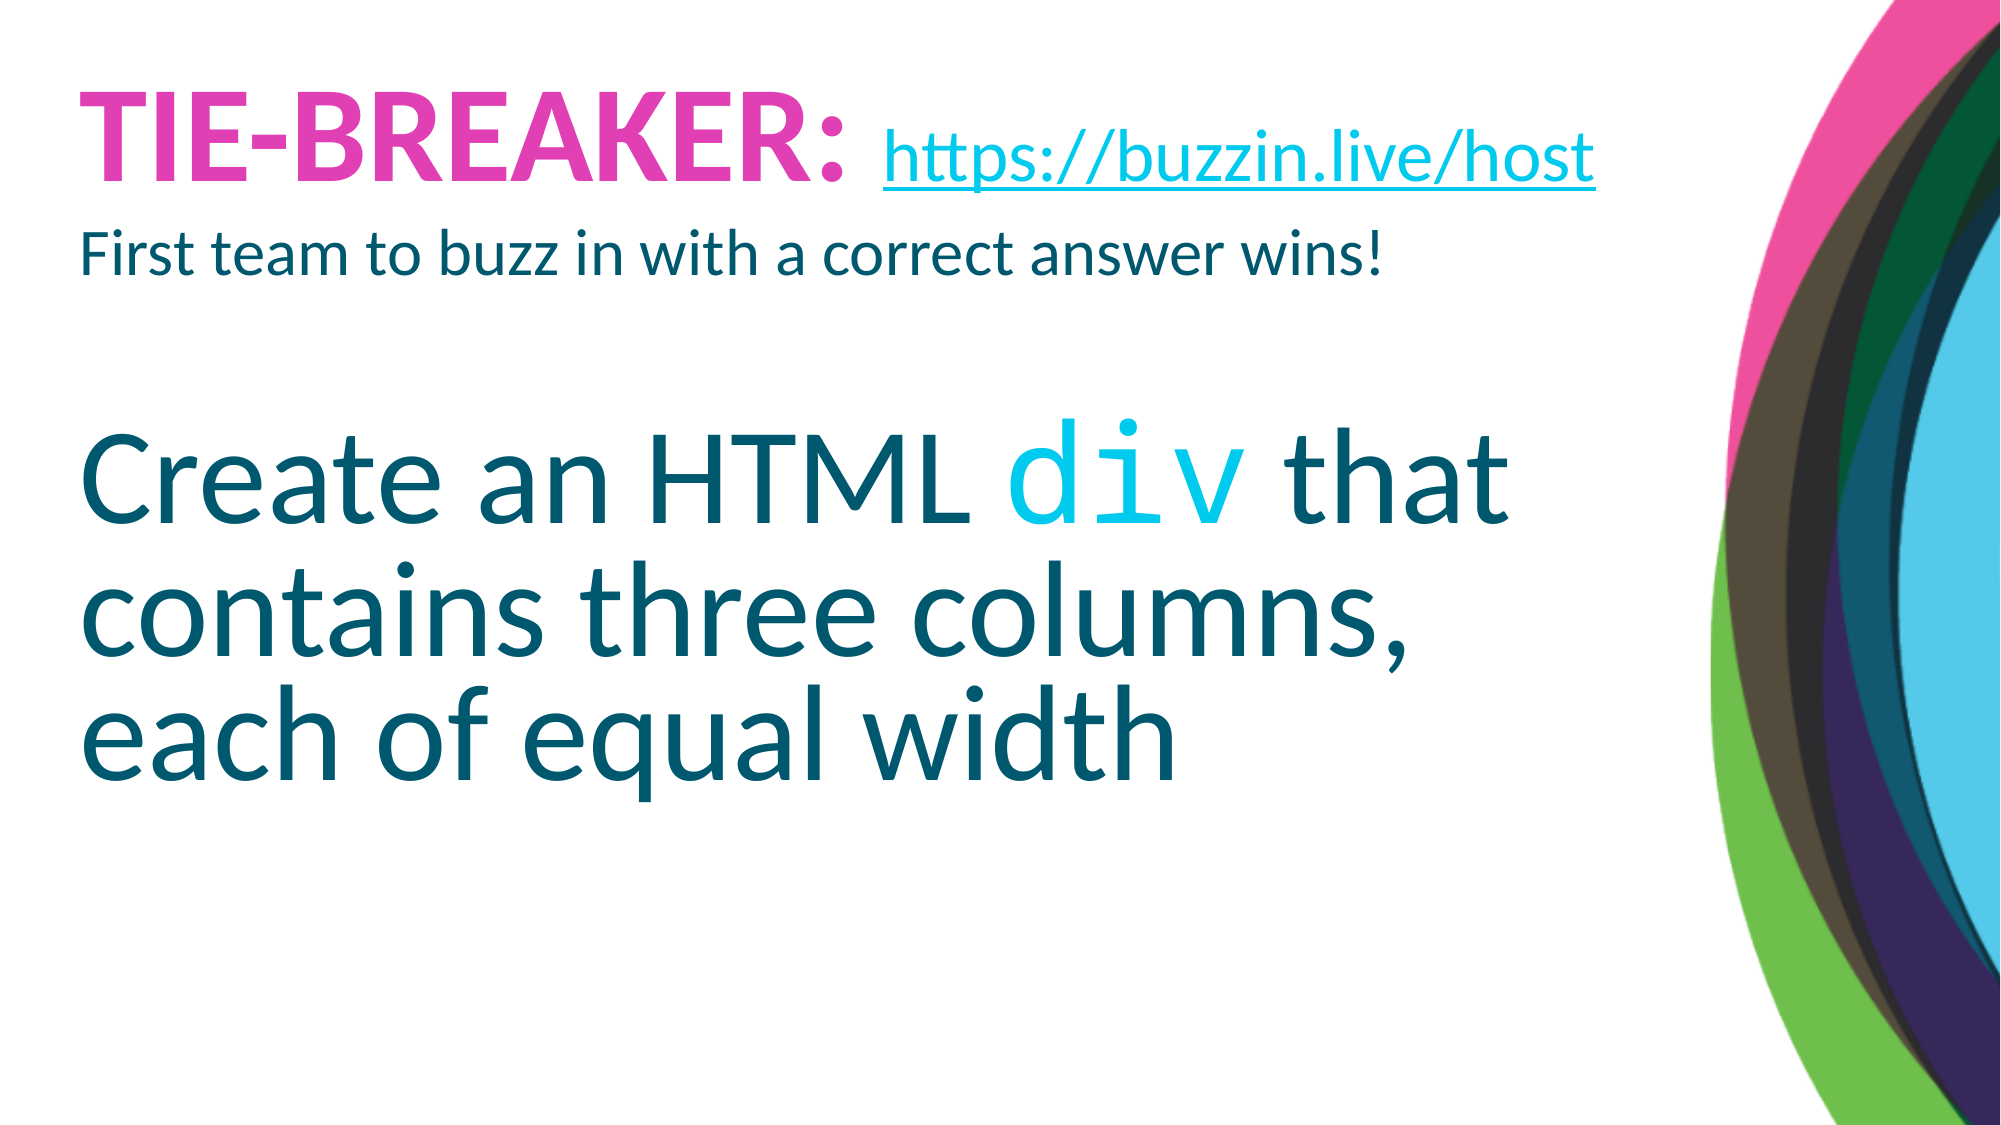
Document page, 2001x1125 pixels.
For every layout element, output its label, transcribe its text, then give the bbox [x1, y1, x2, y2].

picture [1711, 0, 2001, 1125]
list TIE-BREAKER: https://buzzin.live/host First team to buzz in with a correct answer wins! Create an HTML div that contains three columns, each of equal width [64, 75, 1648, 1058]
